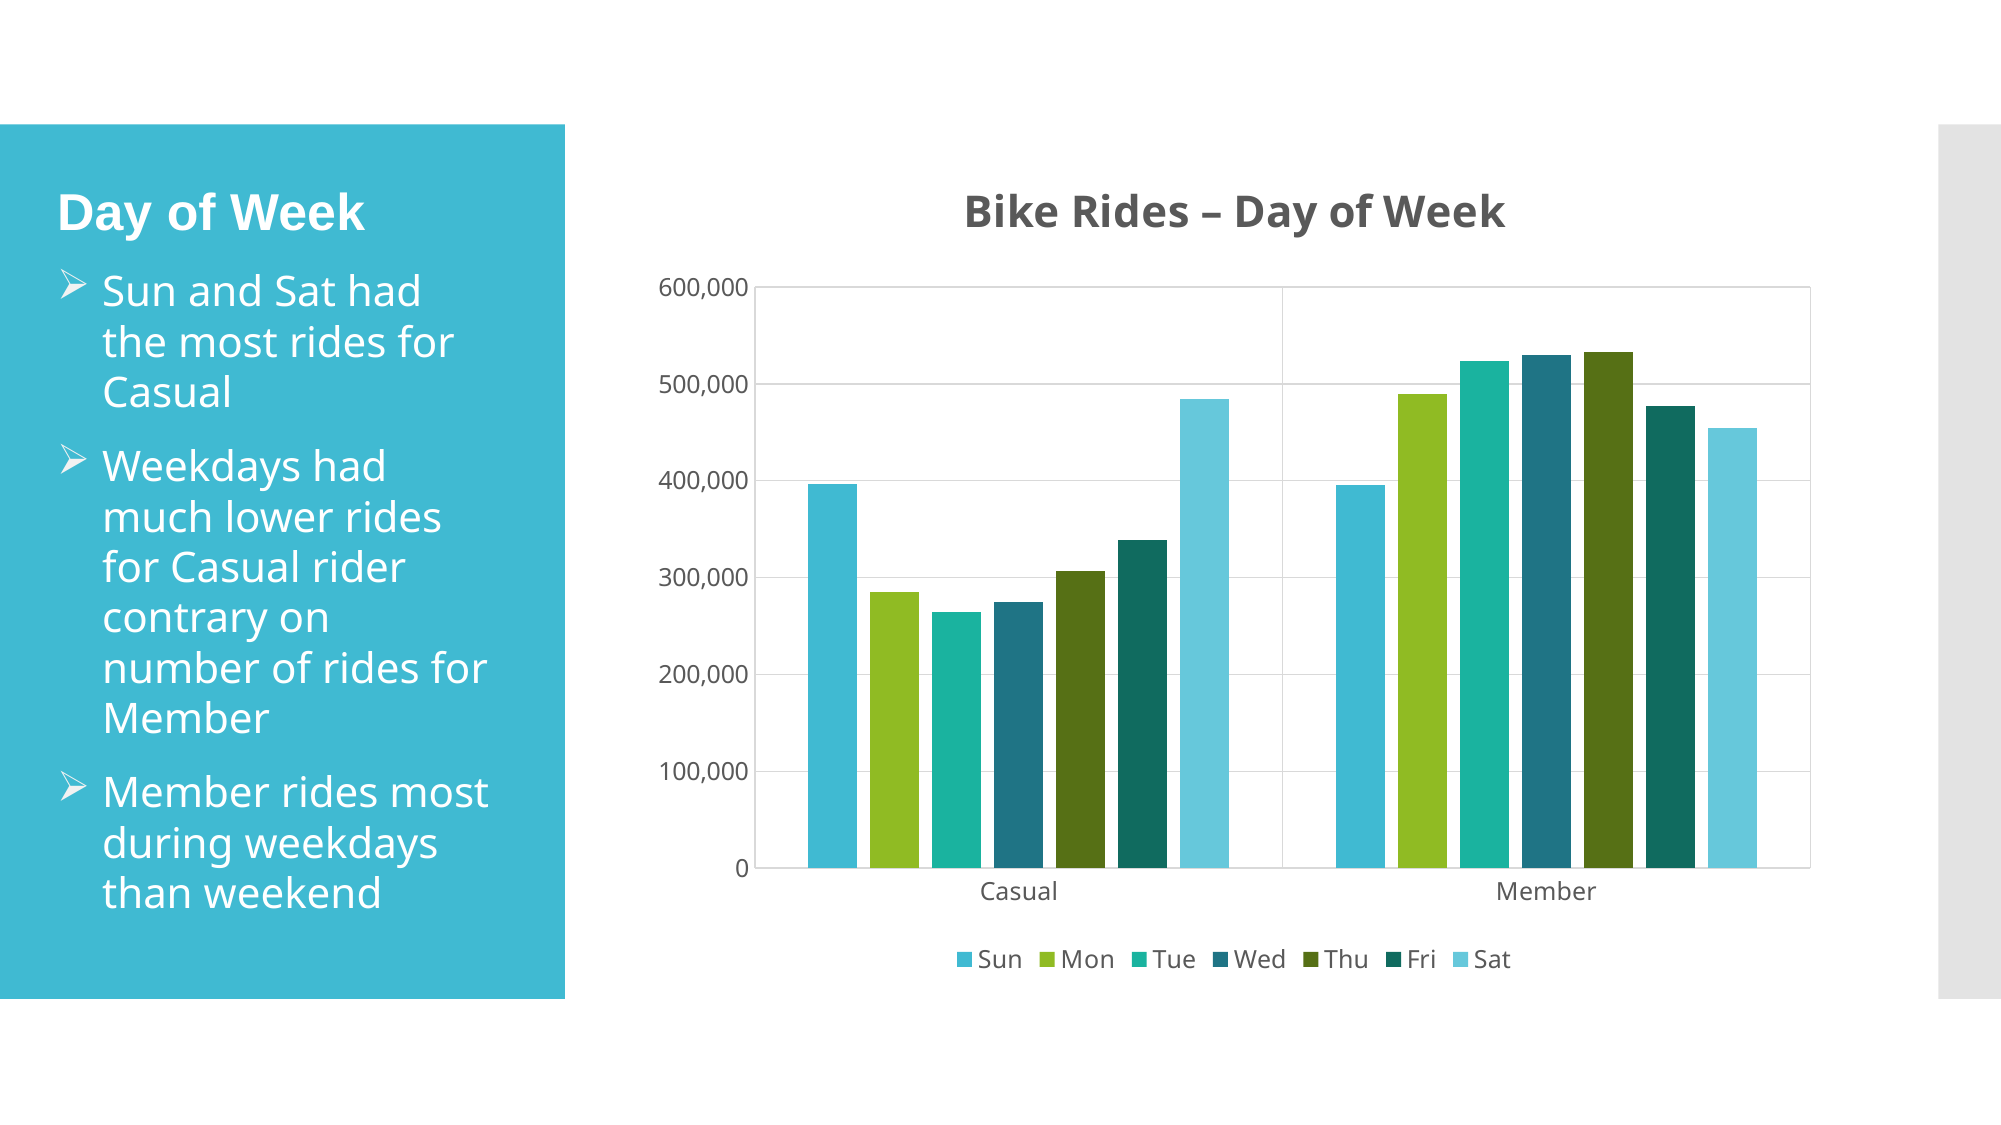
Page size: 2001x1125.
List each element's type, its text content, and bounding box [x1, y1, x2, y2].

chart [634, 142, 1835, 983]
list Day of Week Sun and Sat had the most rides for Casual Weekdays had much lower rides for Casual rider contrary on number of rides for Member Member rides most during weekdays than weekend [41, 170, 507, 955]
